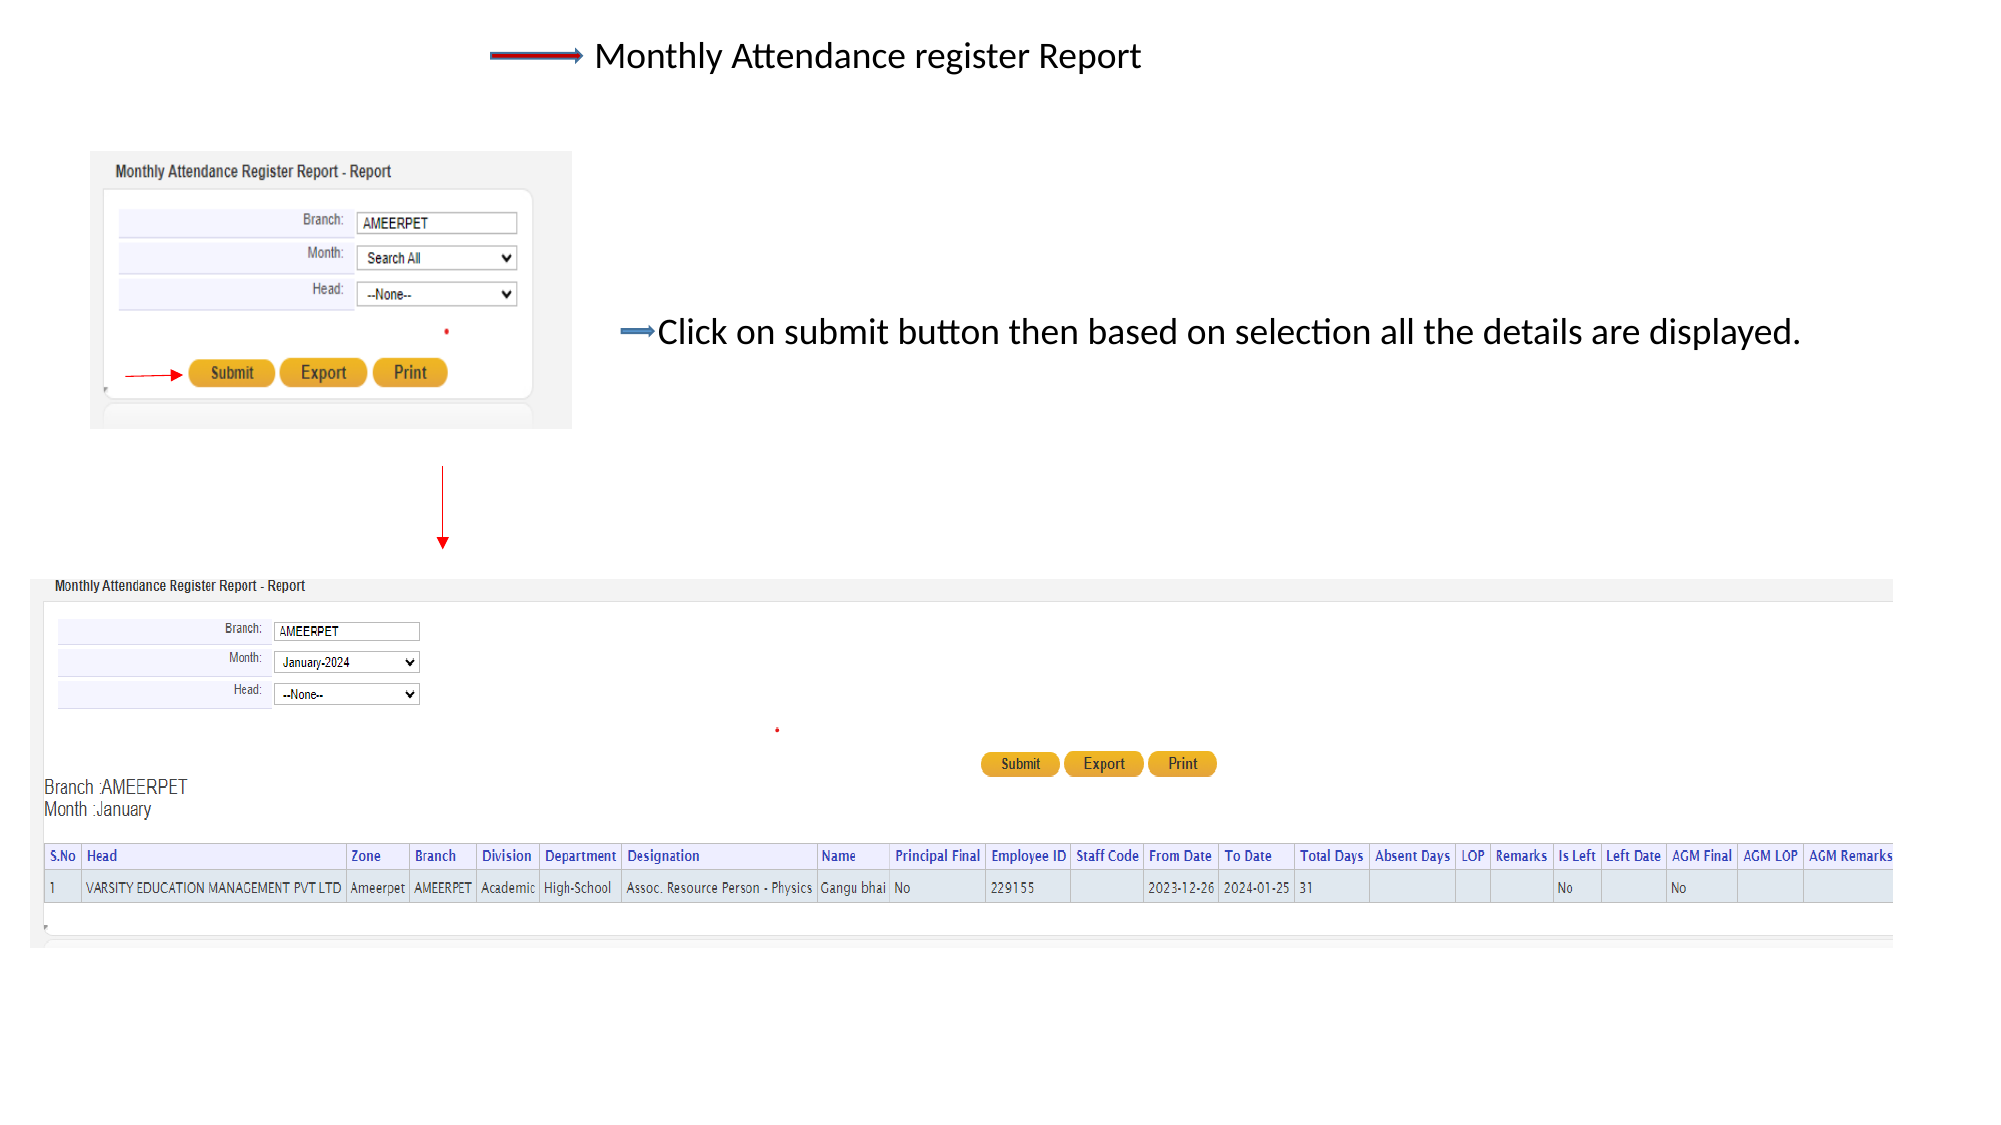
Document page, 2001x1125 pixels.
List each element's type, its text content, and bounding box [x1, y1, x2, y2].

text_box Click on submit button then based on selection all the details are displayed. [643, 299, 1851, 404]
picture [90, 151, 572, 429]
text_box [490, 47, 584, 65]
text_box [620, 324, 656, 338]
picture [29, 579, 1893, 948]
text_box Monthly Attendance register Report [571, 23, 1306, 84]
